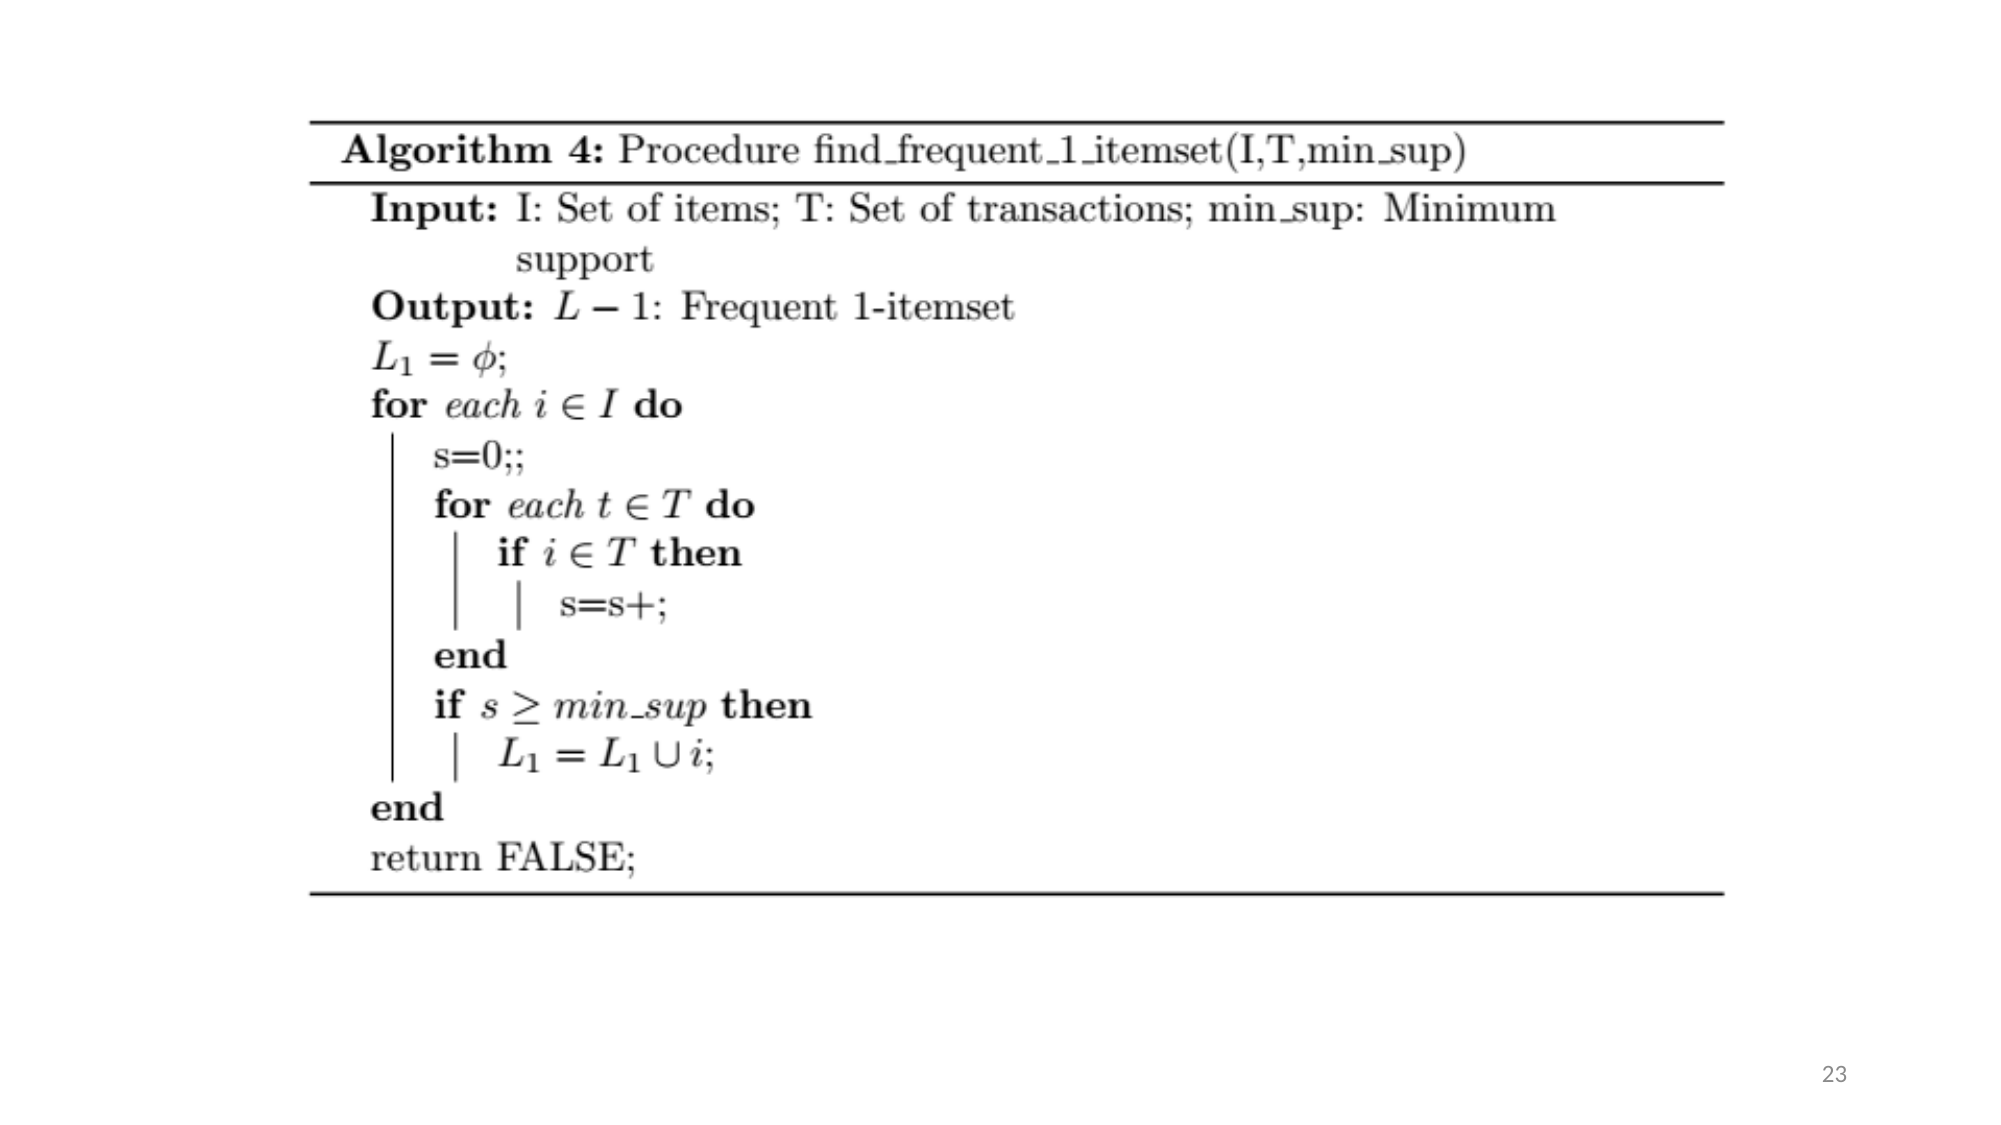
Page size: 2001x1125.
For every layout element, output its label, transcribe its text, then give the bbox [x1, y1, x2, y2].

slide_number 23 [1412, 1042, 1863, 1103]
picture [296, 109, 1742, 919]
